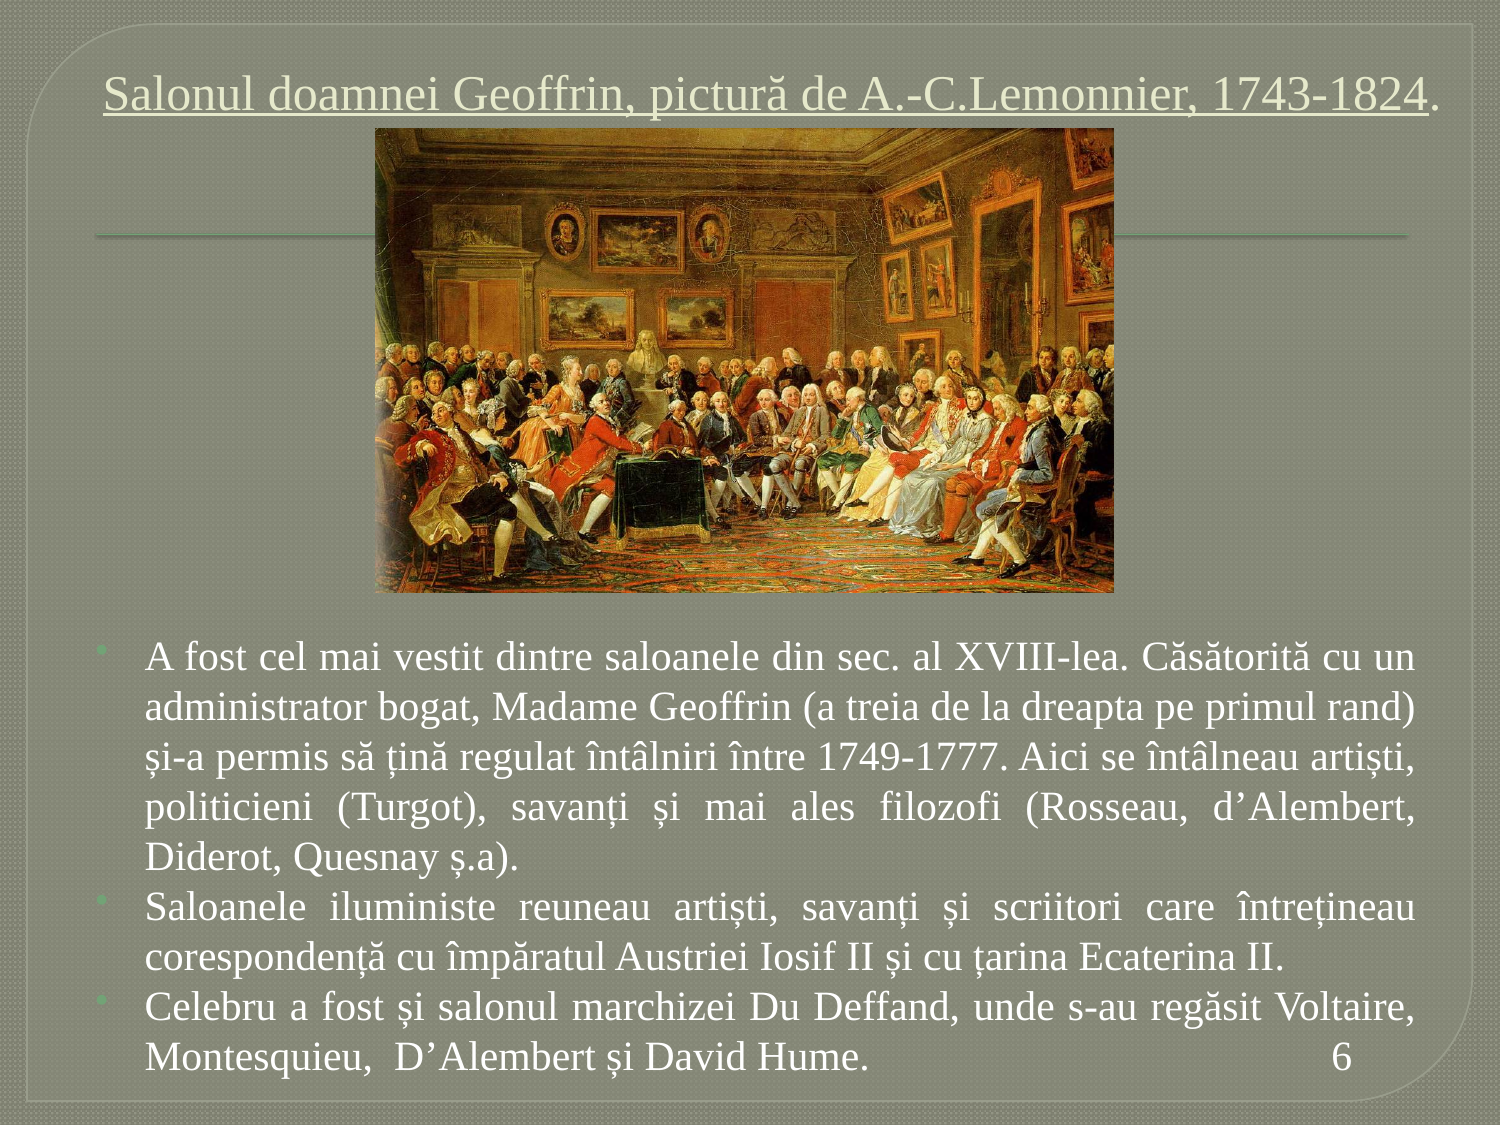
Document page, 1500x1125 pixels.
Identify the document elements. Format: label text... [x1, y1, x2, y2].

title Salonul doamnei Geoffrin, pictură de A.-C.Lemonnier, 1743-1824. [35, 0, 1500, 188]
picture [374, 128, 1114, 593]
list A fost cel mai vestit dintre saloanele din sec. al XVIII-lea. Căsătorită cu un administrator bogat, Madame Geoffrin (a treia de la dreapta pe primul rand) și-a permis să țină regulat întâlniri între 1749-1777. Aici se întâlneau artiști, politicieni (Turgot), savanți și mai ales filozofi (Rosseau, d’Alembert, Diderot, Quesnay ș.a). Saloanele iluministe reuneau artiști, savanți și scriitori care întrețineau corespondență cu împăratul Austriei Iosif II și cu țarina Ecaterina II. Celebru a fost și salonul marchizei Du Deffand, unde s-au regăsit Voltaire, Montesquieu, D’Alembert și David Hume. 6 [82, 621, 1432, 1043]
